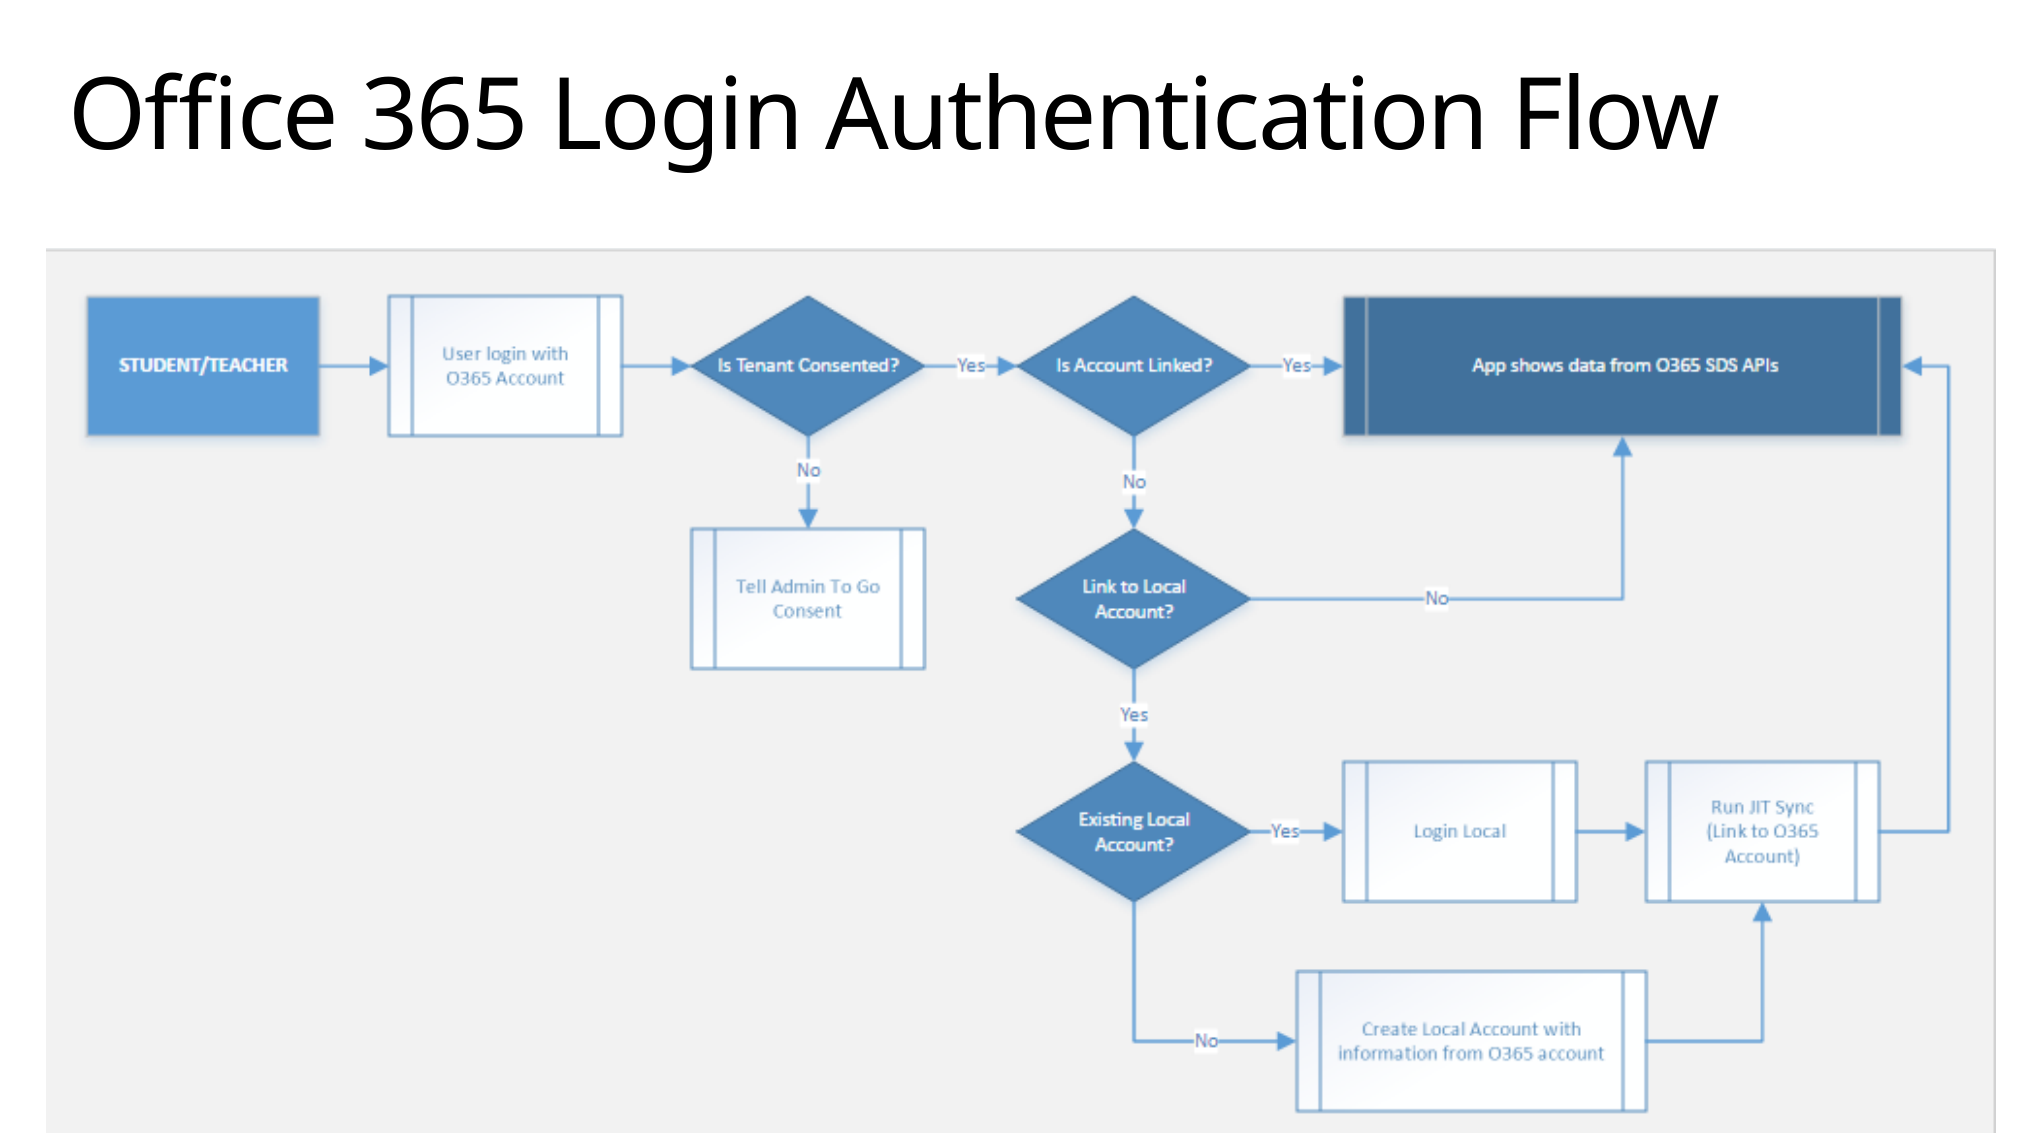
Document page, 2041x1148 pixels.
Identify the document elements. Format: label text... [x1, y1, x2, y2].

picture [46, 248, 1996, 1134]
title Office 365 Login Authentication Flow [45, 48, 1996, 199]
